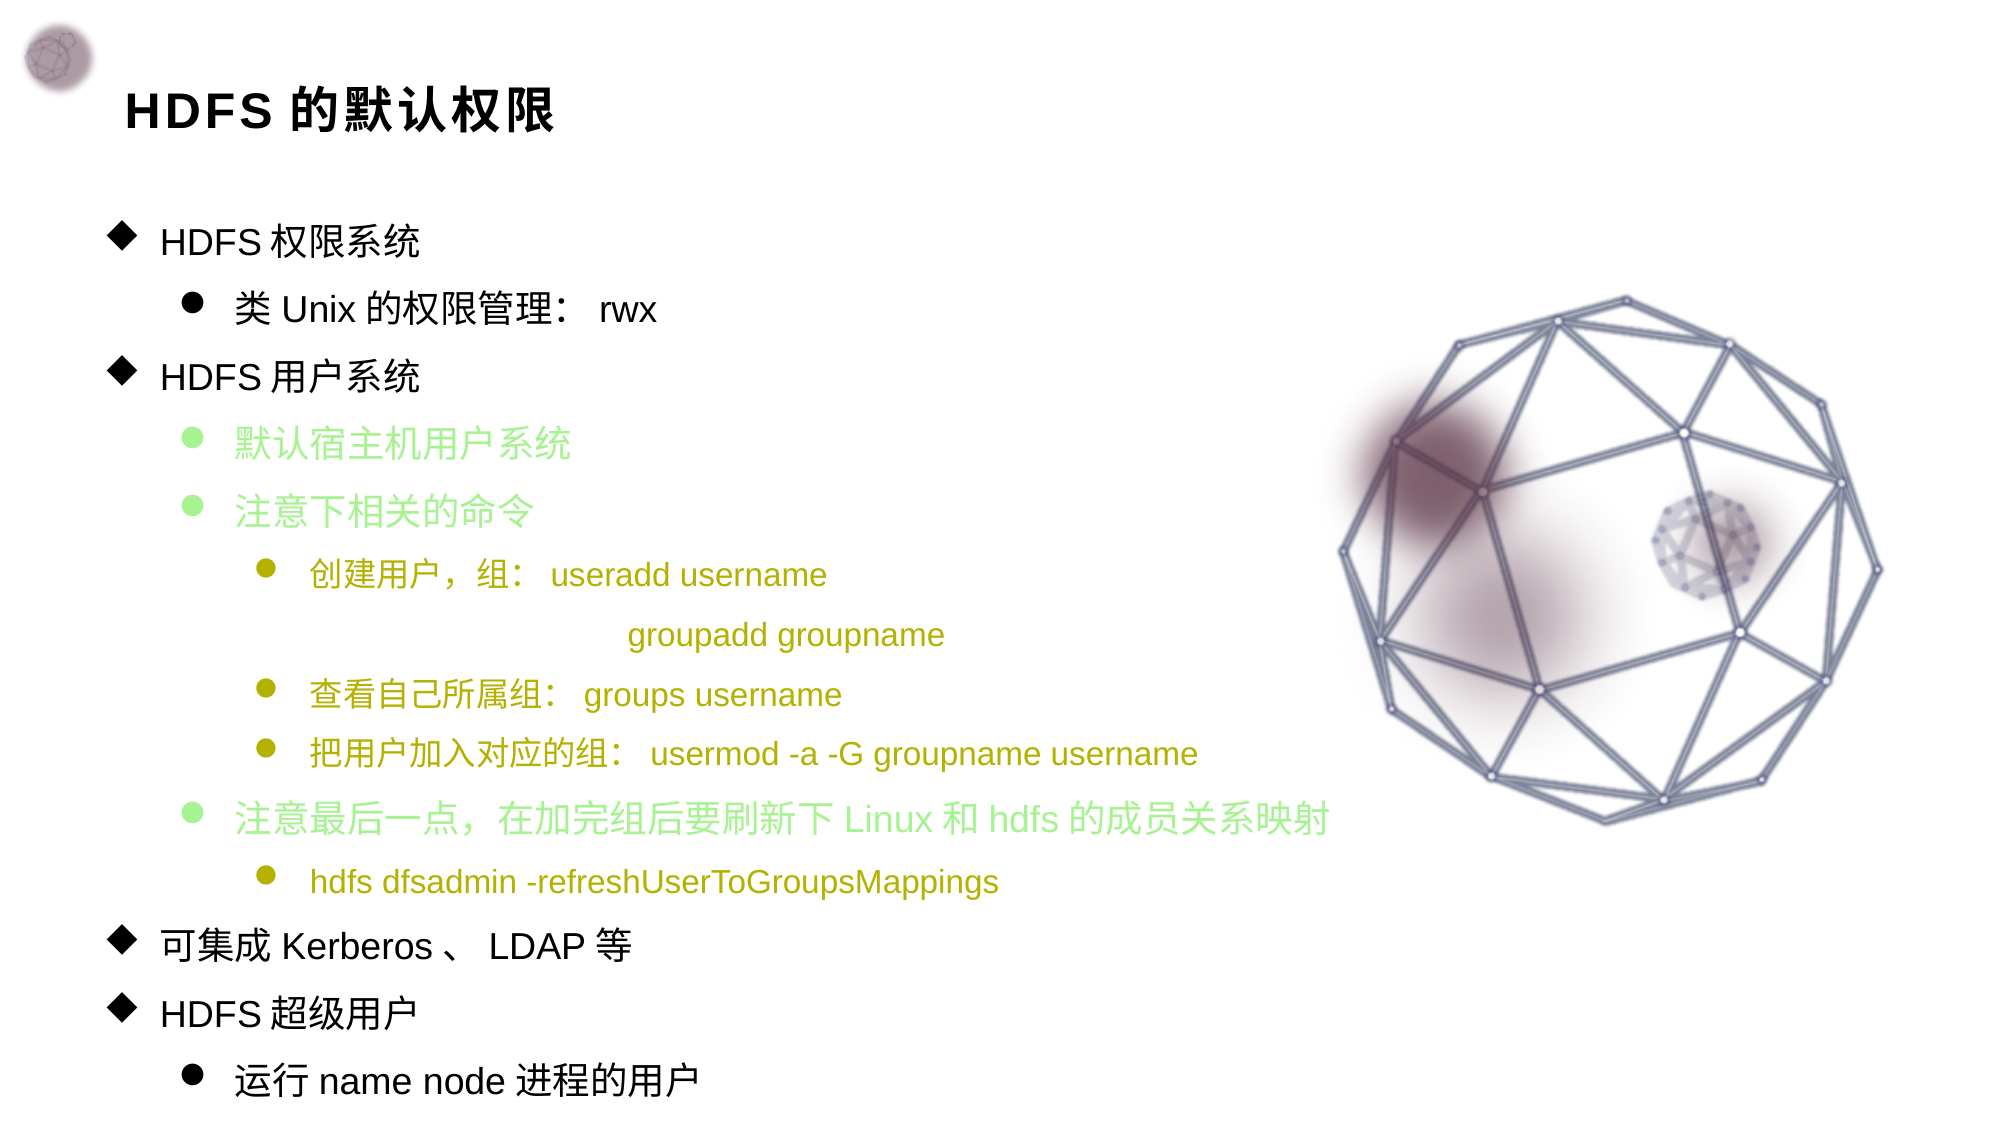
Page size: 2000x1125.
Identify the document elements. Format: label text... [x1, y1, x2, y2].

picture [0, 0, 119, 118]
text_box HDFS权限系统 类Unix的权限管理：rwx HDFS用户系统 默认宿主机用户系统 注意下相关的命令 创建用户，组：useradd username groupadd groupname 查看自己所属组：groups username 把用户加入对应的组：usermod -a -G groupname username 注意最后一点，在加完组后要刷新下Linux和hdfs的成员关系映射 hdfs dfsadmin -refreshUserToGroupsMappings 可集成Kerberos、LDAP等 HDFS超级用户 运行name node进程的用户 [88, 188, 1449, 1110]
picture [1449, 202, 1949, 923]
title HDFS的默认权限 [109, 72, 1890, 146]
